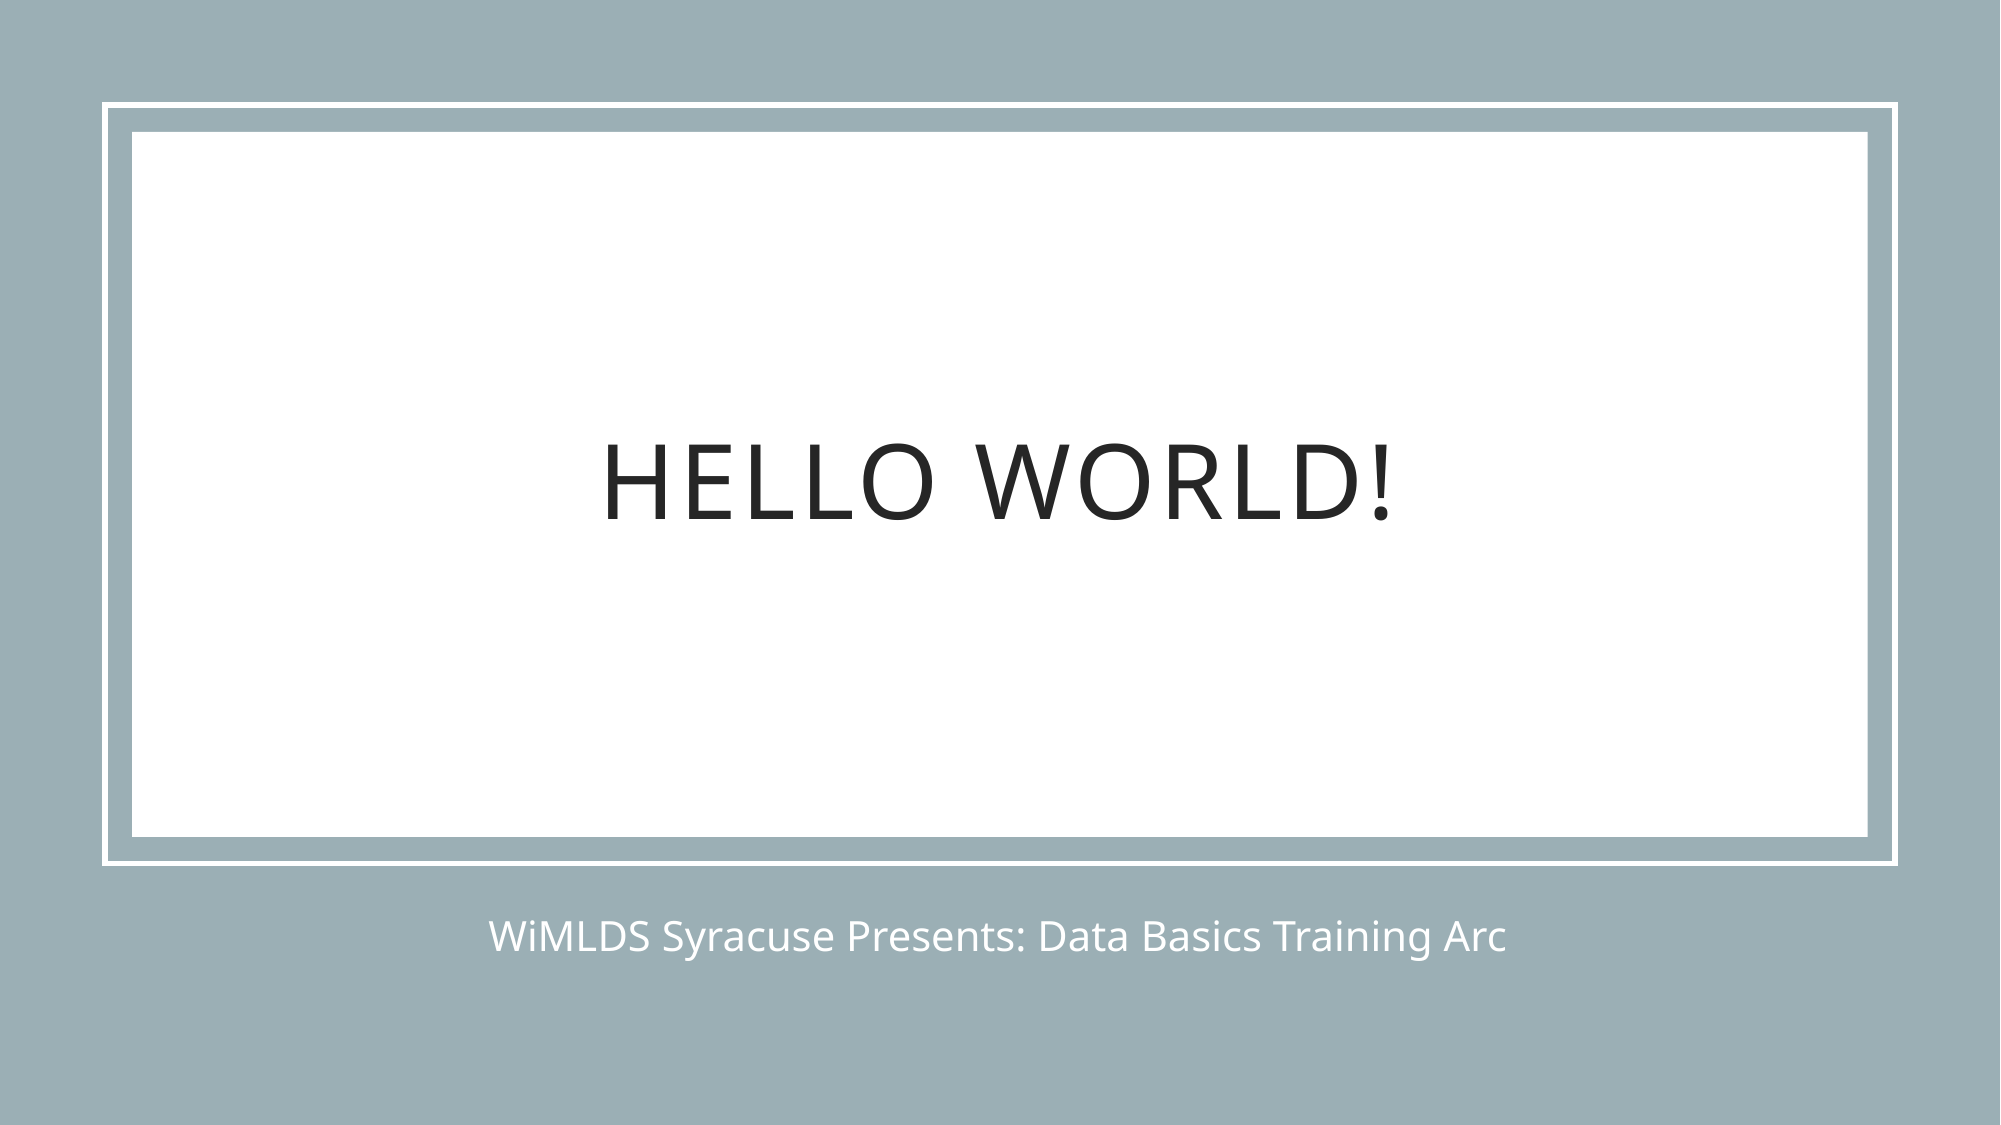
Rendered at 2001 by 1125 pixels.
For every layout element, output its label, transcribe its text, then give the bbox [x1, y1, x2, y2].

subtitle WiMLDS Syracuse Presents: Data Basics Training Arc [207, 902, 1789, 982]
text_box [131, 131, 1869, 838]
title Hello World! [204, 208, 1791, 762]
text_box [104, 104, 1896, 865]
